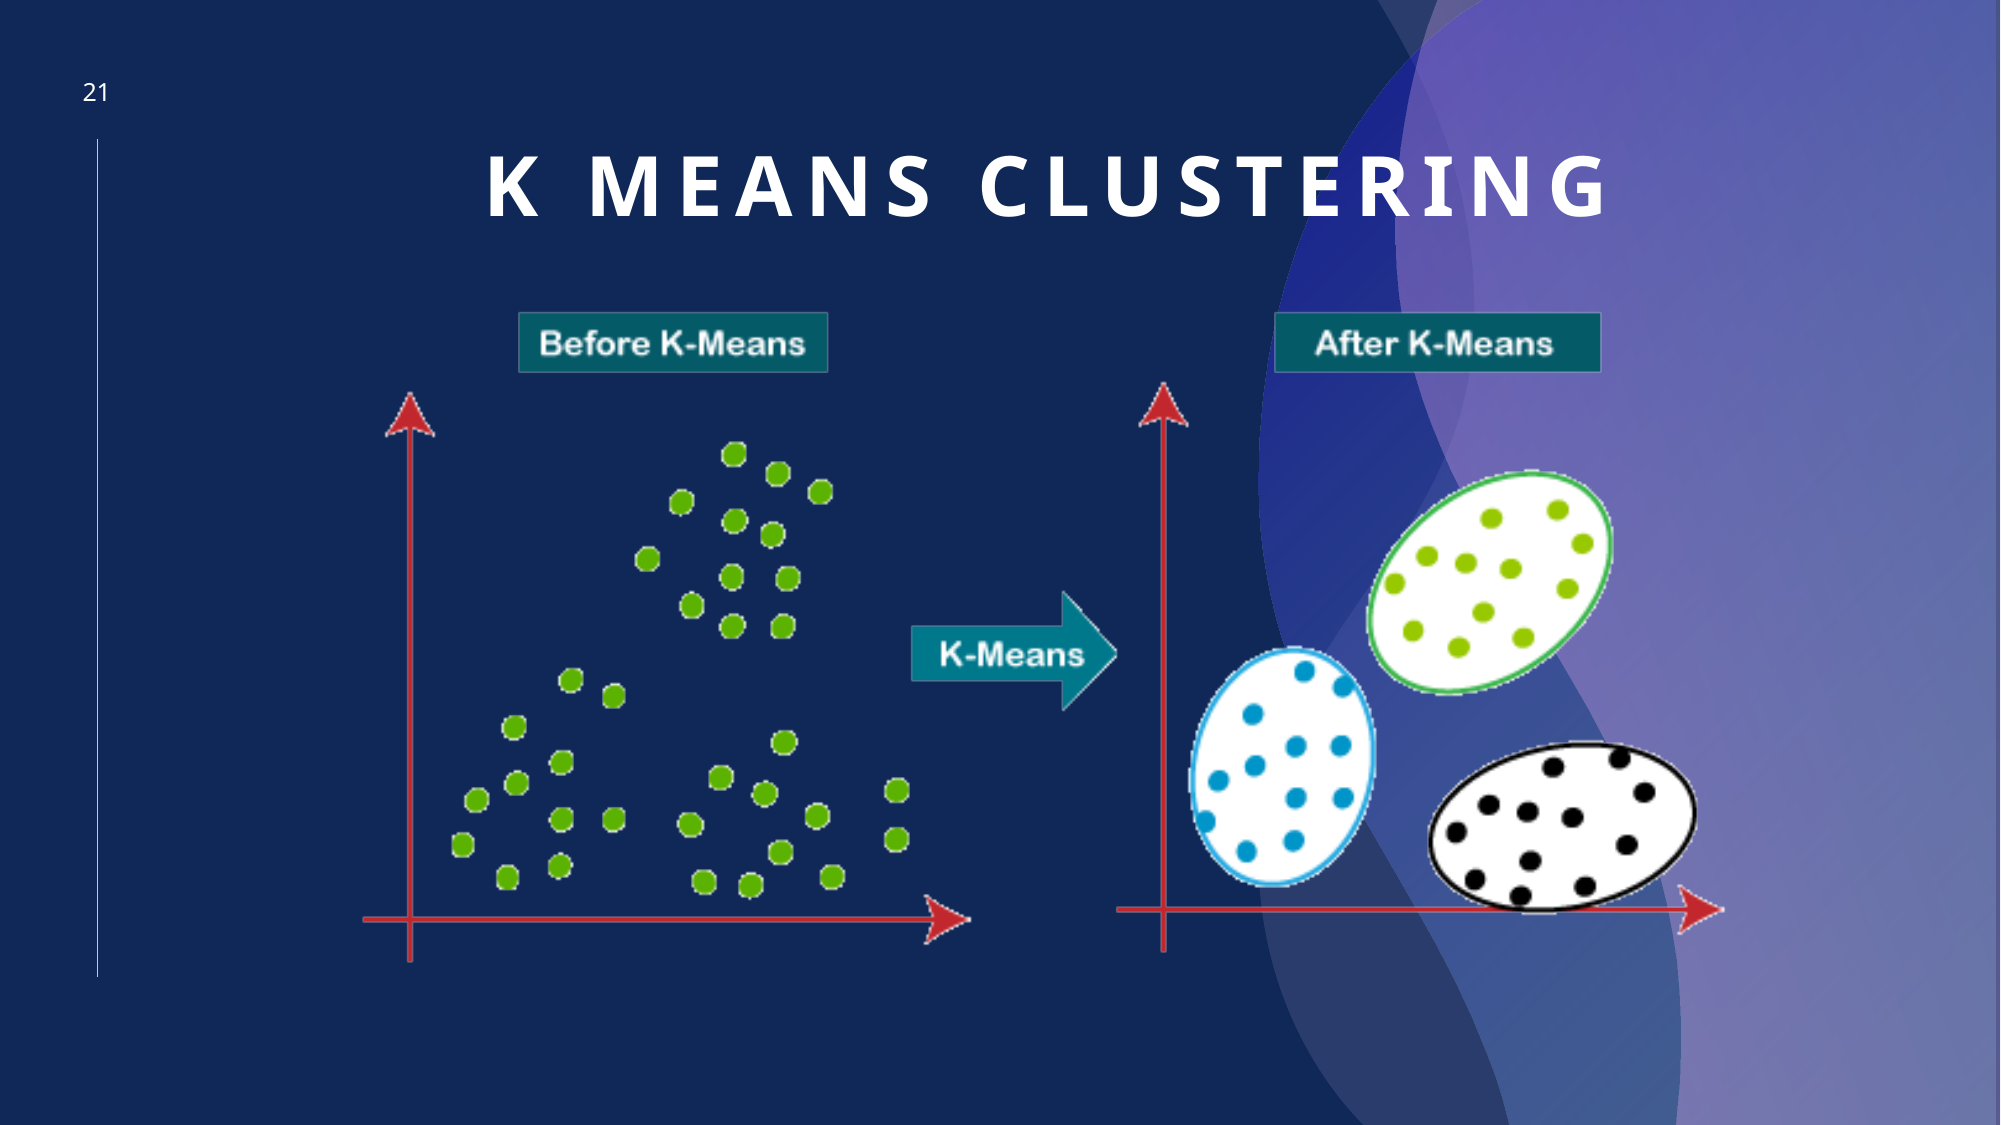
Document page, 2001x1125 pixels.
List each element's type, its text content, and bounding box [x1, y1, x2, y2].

slide_number 21 [53, 67, 140, 119]
title K means clustering [318, 66, 1775, 243]
picture [353, 281, 1740, 985]
